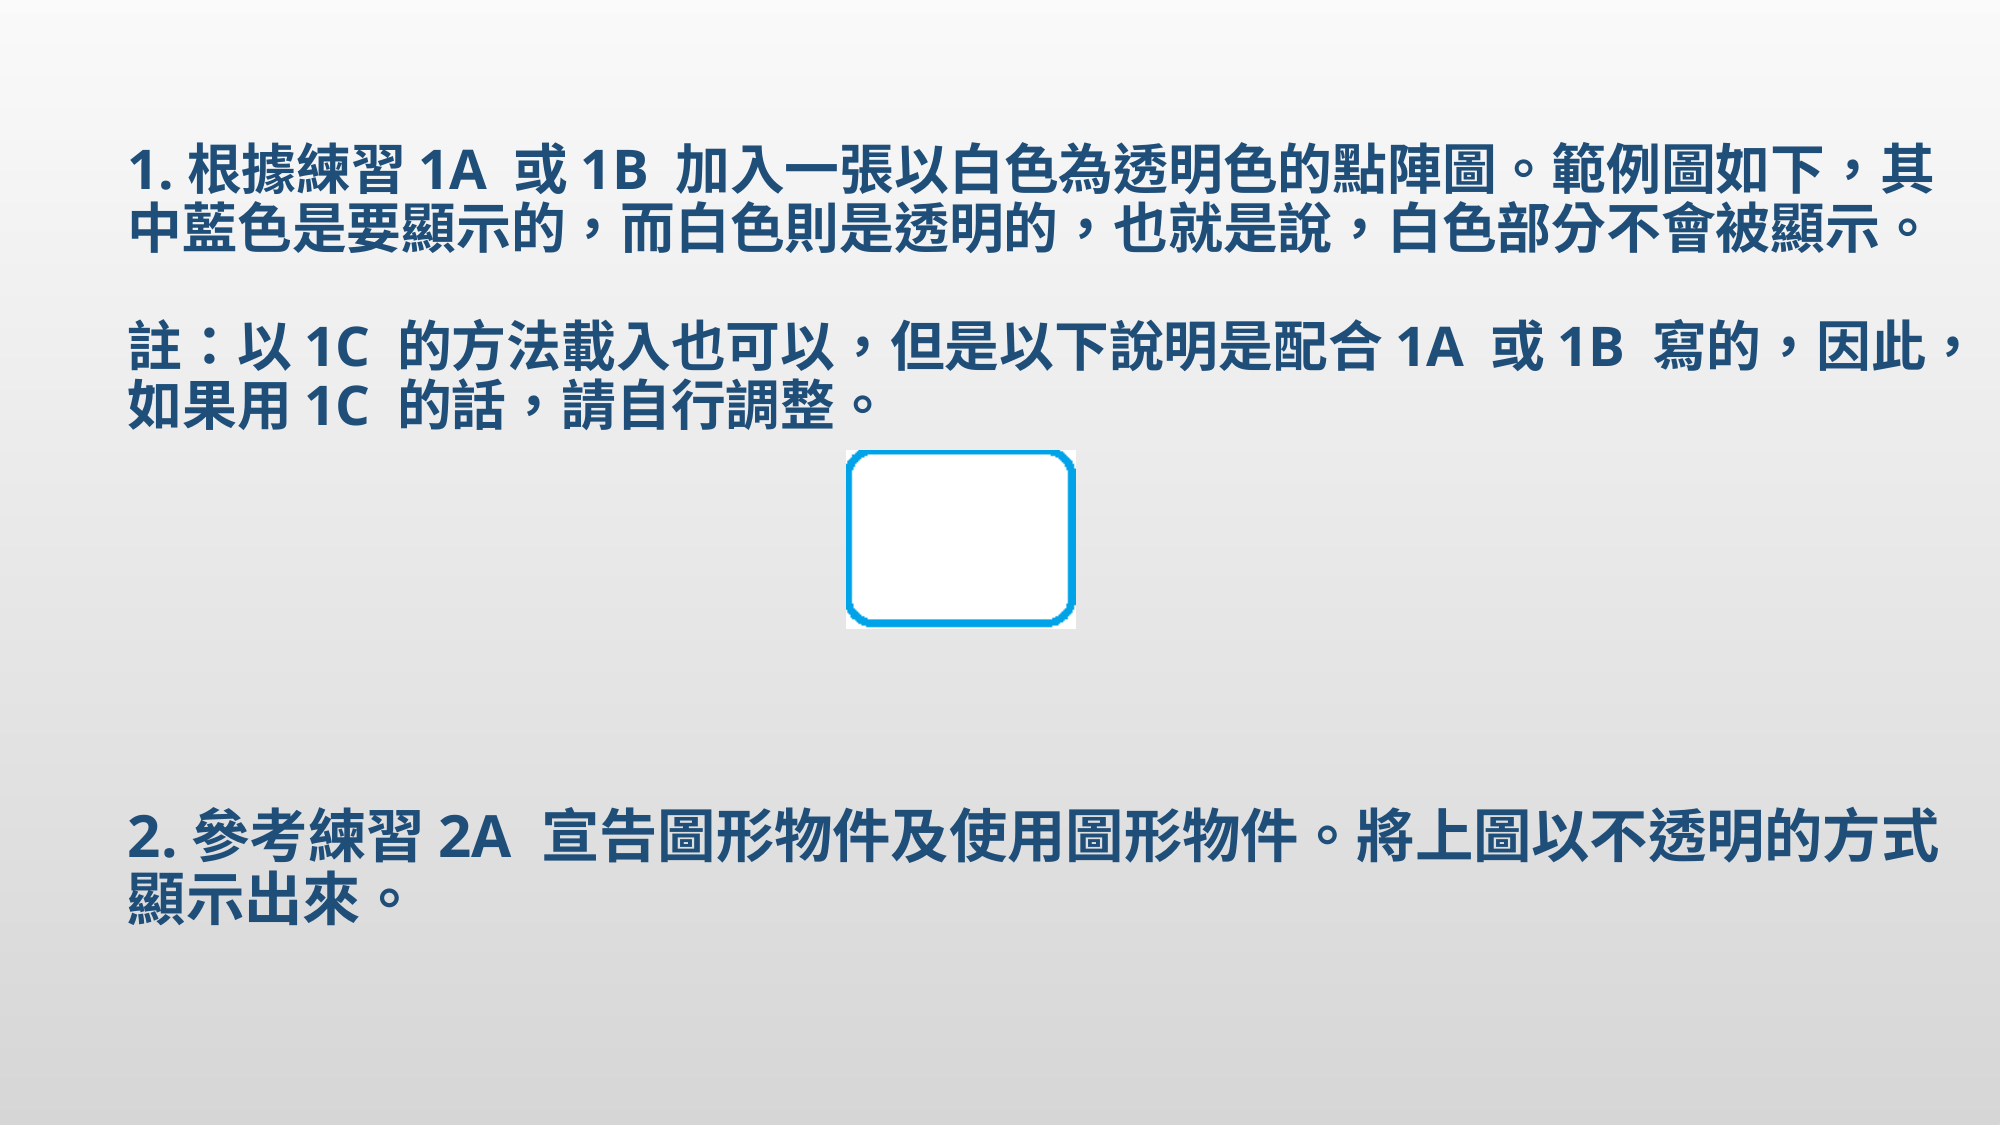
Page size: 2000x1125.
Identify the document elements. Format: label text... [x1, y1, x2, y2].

picture [846, 606, 1076, 629]
text_box 2.參考練習2A 宣告圖形物件及使用圖形物件。將上圖以不透明的方式顯示出來。 [112, 751, 1981, 941]
picture [846, 450, 858, 463]
text_box 1.根據練習1A 或1B 加入一張以白色為透明色的點陣圖。範例圖如下，其中藍色是要顯示的，而白色則是透明的，也就是說，白色部分不會被顯示。 註：以1C 的方法載入也可以，但是以下說明是配合1A 或1B 寫的，因此，如果用1C 的話，請自行調整。 [112, 78, 1956, 445]
picture [1061, 450, 1076, 468]
picture [852, 455, 1068, 619]
